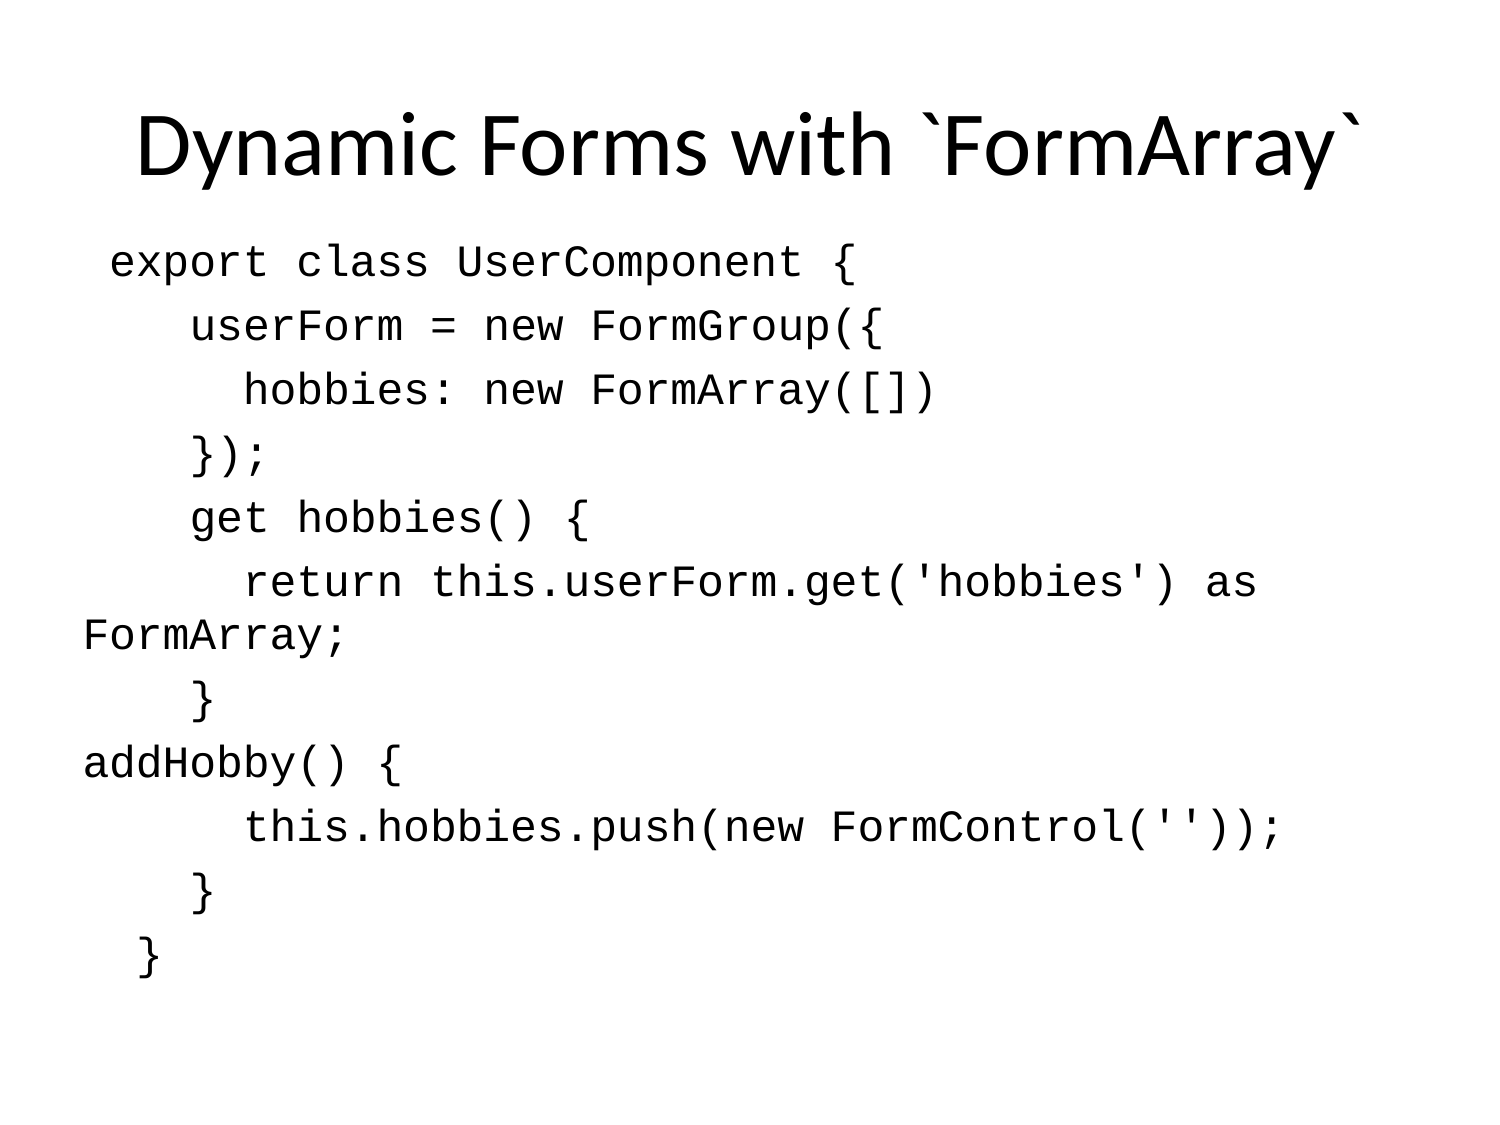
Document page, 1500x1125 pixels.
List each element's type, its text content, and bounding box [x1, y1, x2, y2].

title Dynamic Forms with `FormArray` [74, 44, 1426, 223]
list export class UserComponent { userForm = new FormGroup({ hobbies: new FormArray([]) }); get hobbies() { return this.userForm.get('hobbies') as FormArray; } addHobby() { this.hobbies.push(new FormControl('')); } } [74, 223, 1426, 967]
